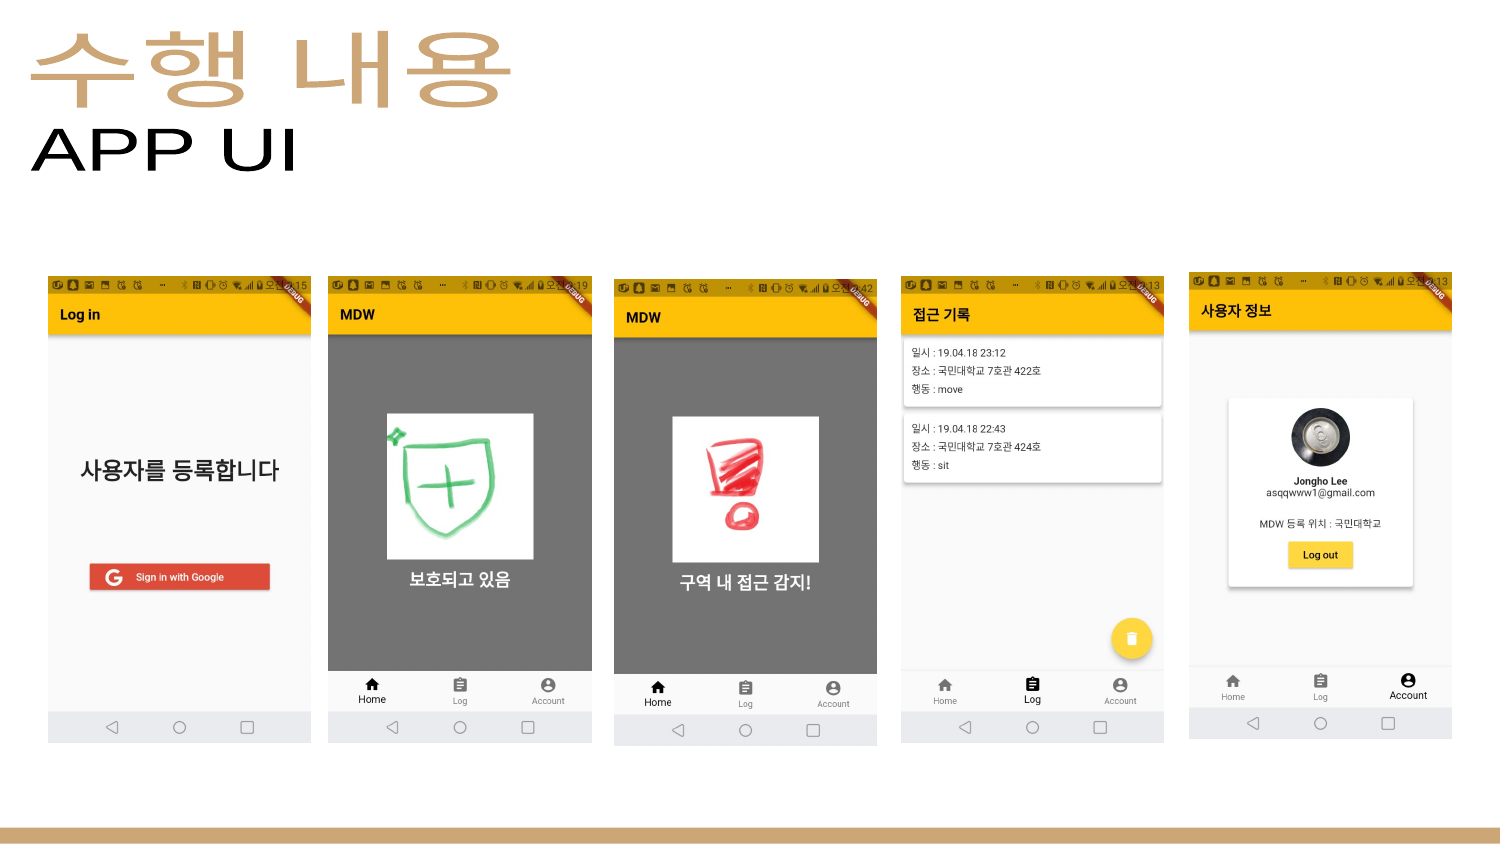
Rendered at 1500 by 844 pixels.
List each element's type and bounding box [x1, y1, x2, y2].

picture [48, 276, 312, 744]
picture [614, 278, 877, 746]
picture [328, 276, 592, 744]
picture [901, 276, 1165, 744]
picture [1188, 271, 1452, 739]
